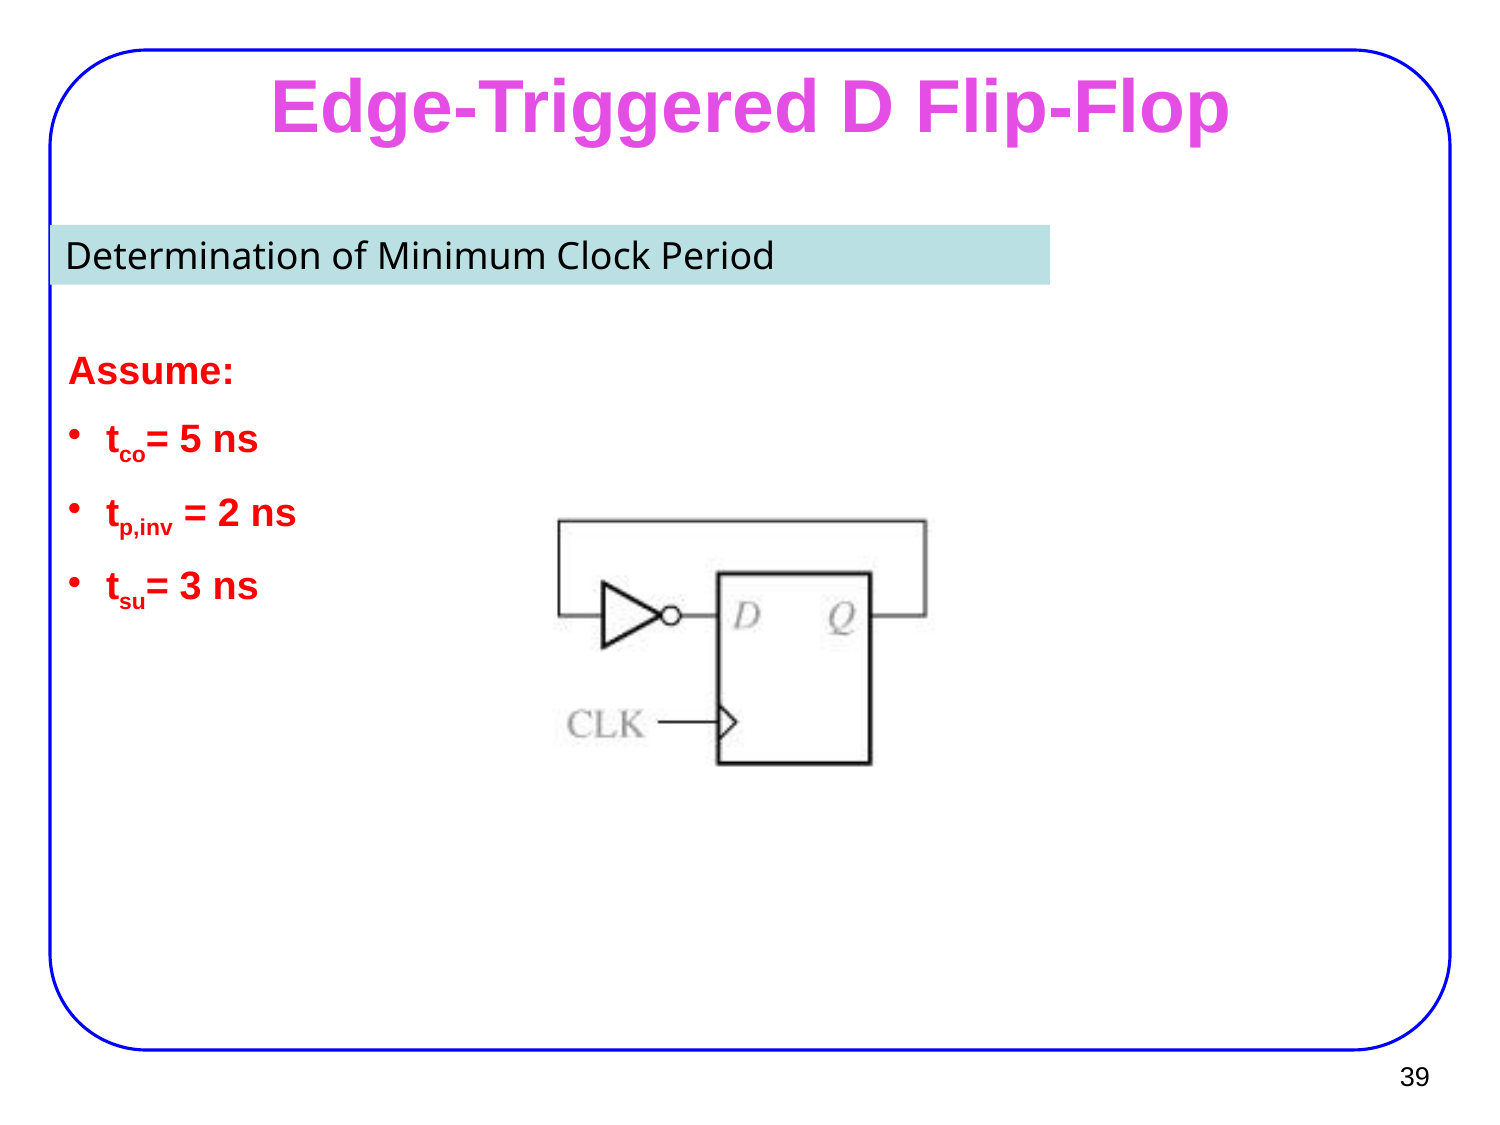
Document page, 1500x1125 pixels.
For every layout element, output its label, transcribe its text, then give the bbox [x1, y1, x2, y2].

text_box Determination of Minimum Clock Period [50, 224, 1050, 285]
slide_number 39 [1351, 1047, 1444, 1104]
text_box Assume: tco= 5 ns tp,inv = 2 ns tsu= 3 ns [53, 338, 325, 622]
picture [478, 408, 1164, 842]
title Edge-Triggered D Flip-Flop [113, 66, 1389, 140]
